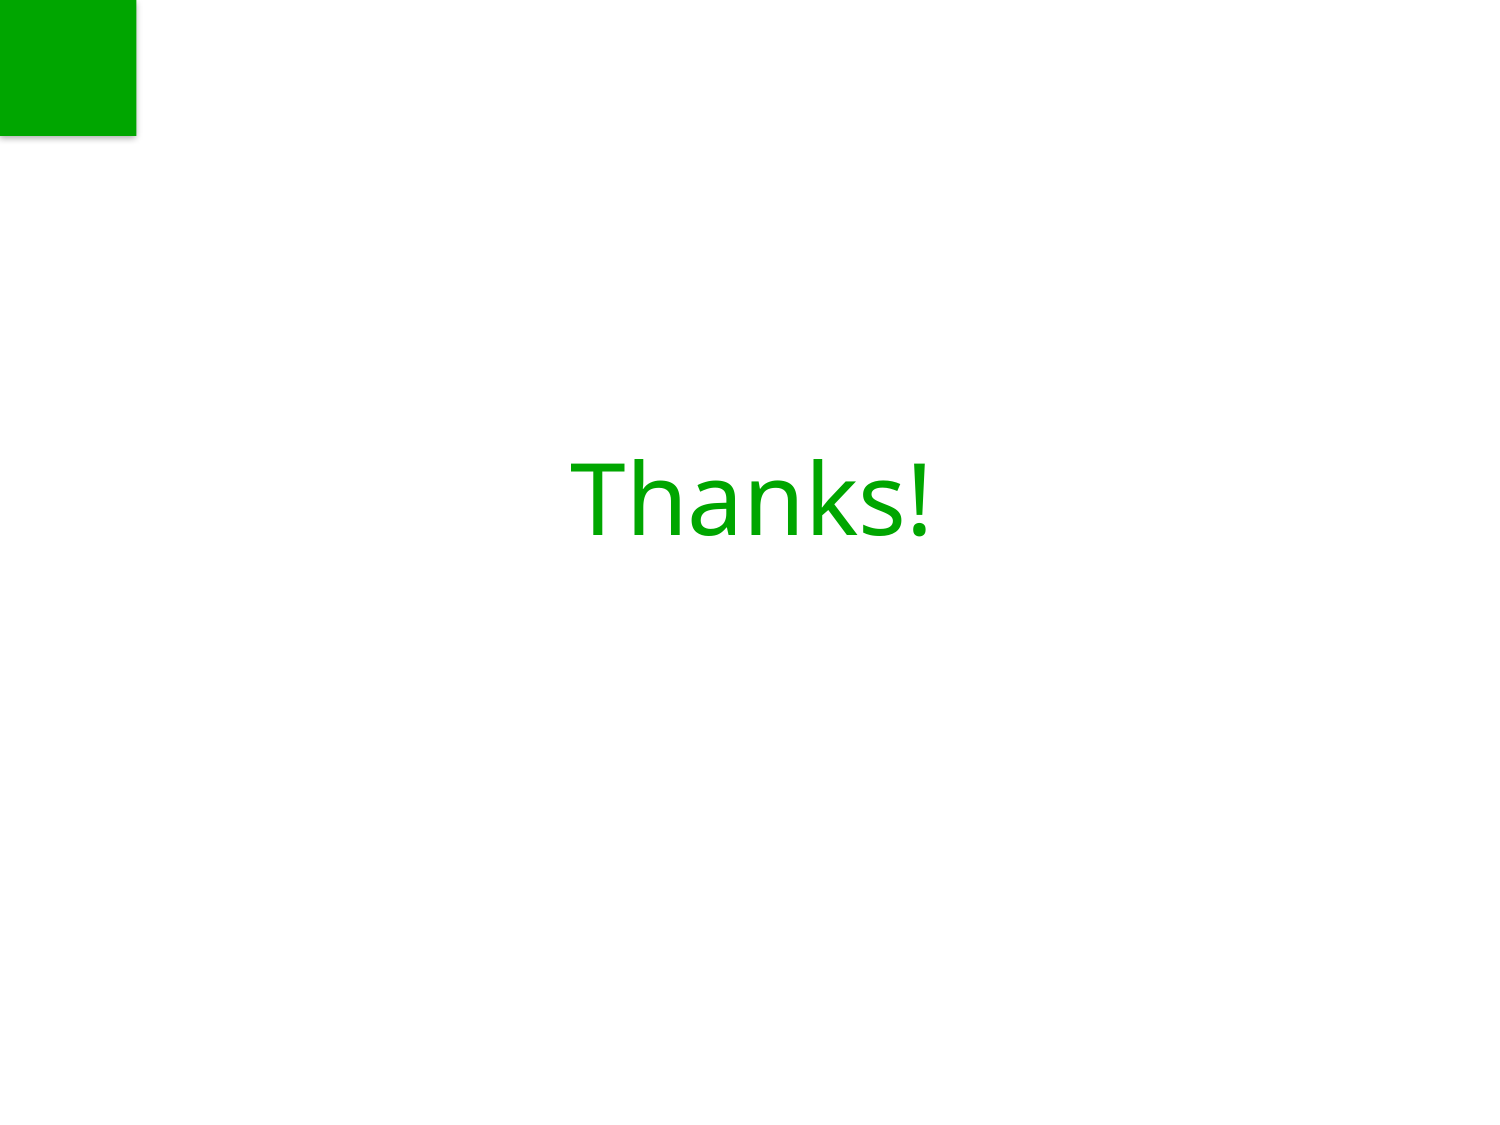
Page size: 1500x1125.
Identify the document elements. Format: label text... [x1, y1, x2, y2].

list Thanks! [441, 428, 1064, 580]
